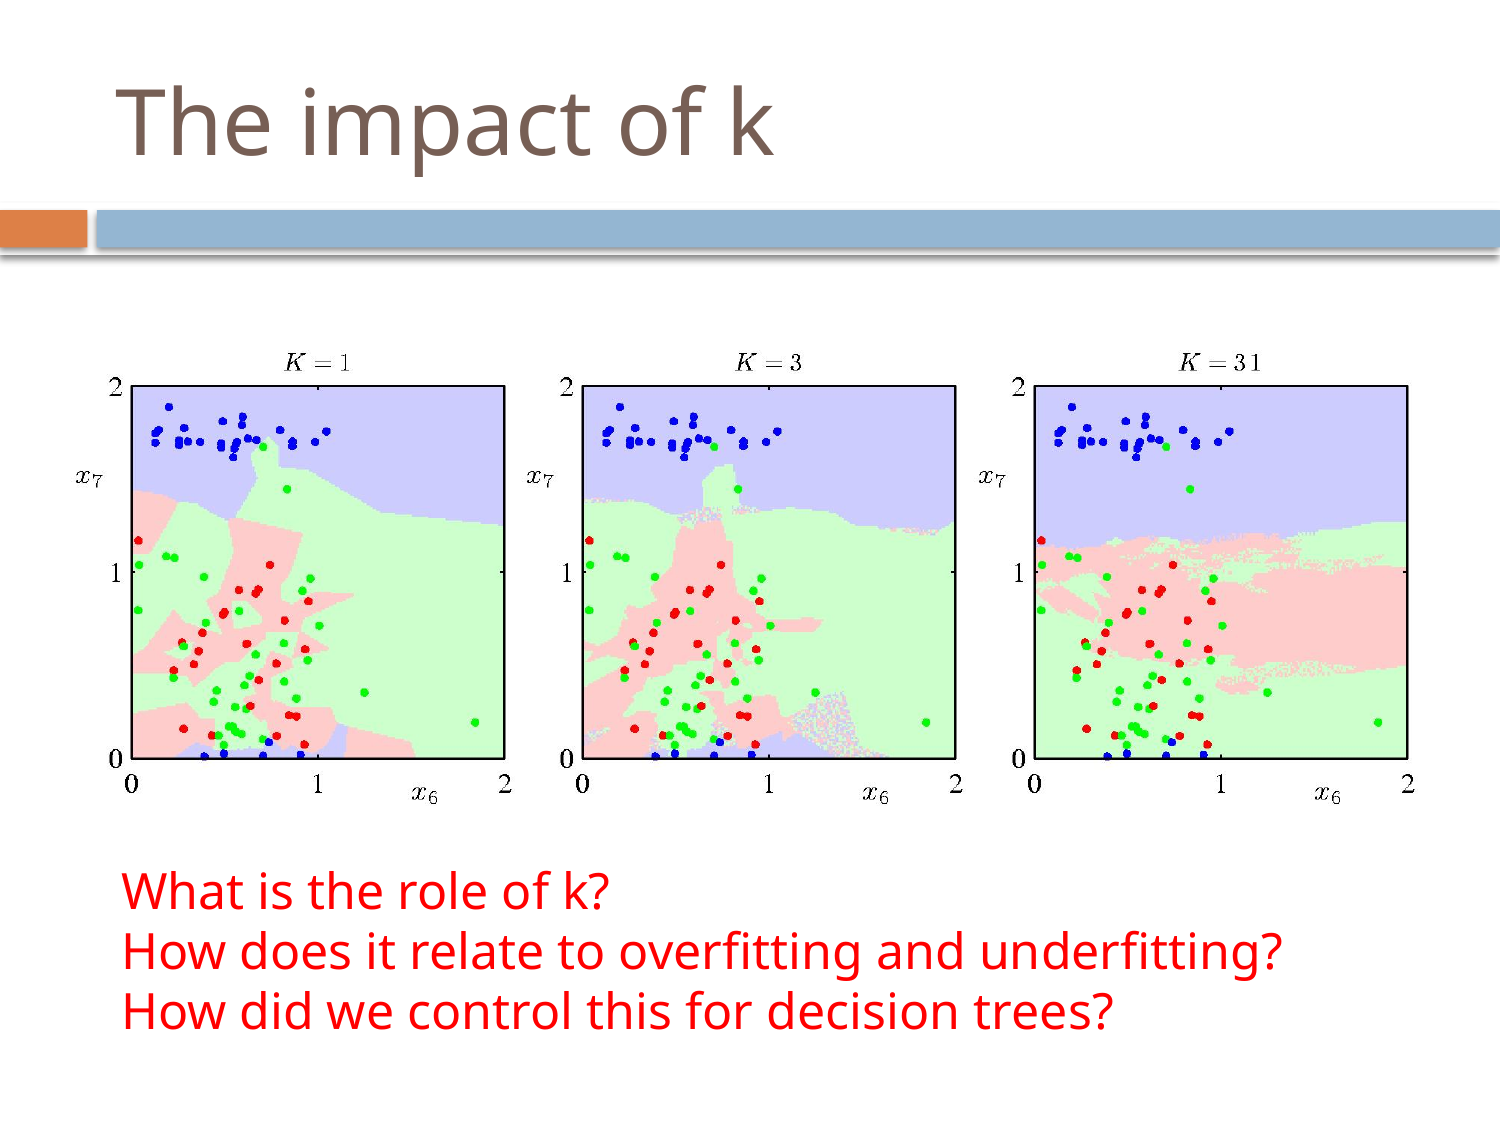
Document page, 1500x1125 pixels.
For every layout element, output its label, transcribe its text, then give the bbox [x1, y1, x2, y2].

title The impact of k [100, 37, 1438, 200]
picture [521, 277, 966, 813]
picture [973, 277, 1419, 813]
text_box What is the role of k? How does it relate to overfitting and underfitting? How did we control this for decision trees? [106, 852, 1418, 1048]
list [69, 277, 515, 813]
